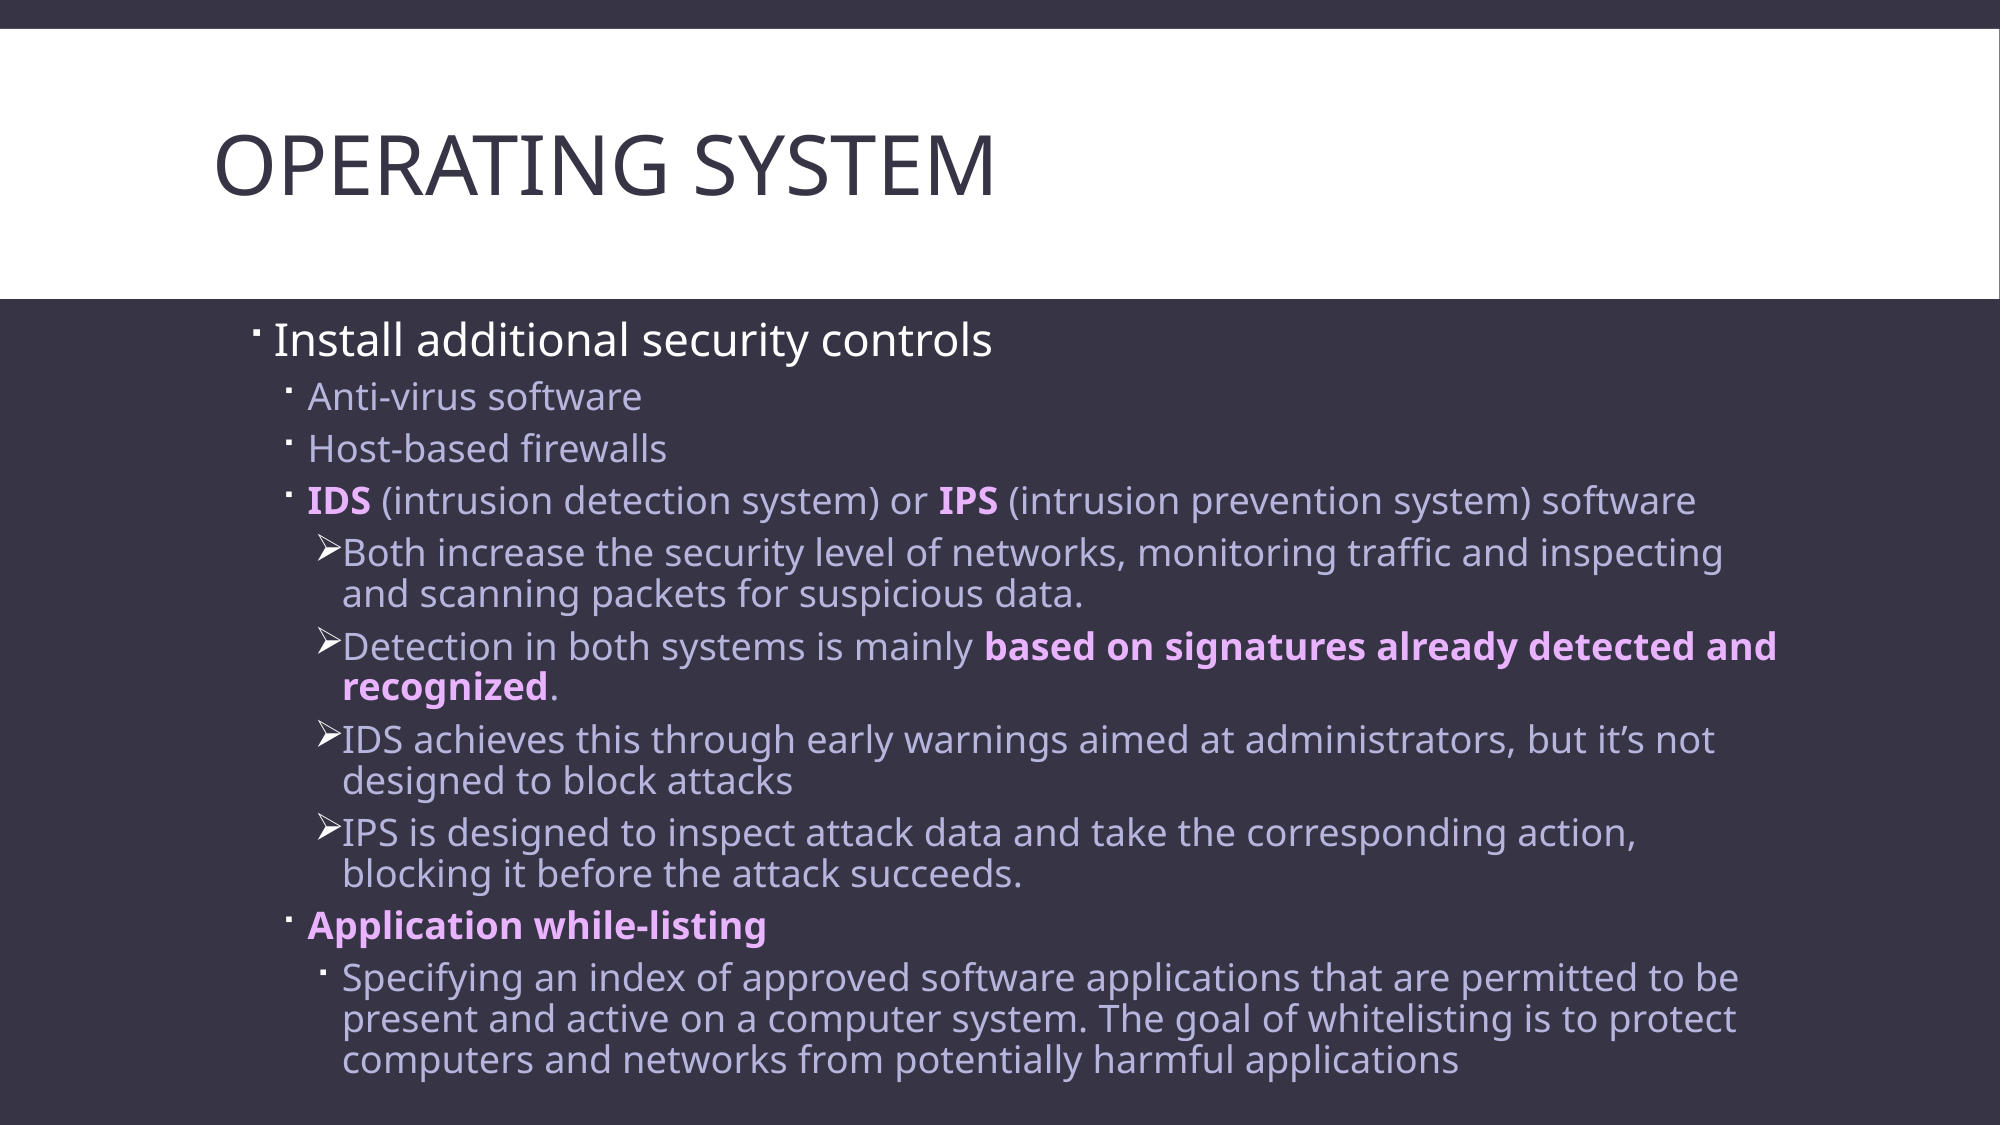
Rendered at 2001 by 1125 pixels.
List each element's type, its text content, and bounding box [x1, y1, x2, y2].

title Operating system [197, 46, 1803, 295]
list Install additional security controls Anti-virus software Host-based firewalls IDS (intrusion detection system) or IPS (intrusion prevention system) software Both increase the security level of networks, monitoring traffic and inspecting and scanning packets for suspicious data. Detection in both systems is mainly based on signatures already detected and recognized. IDS achieves this through early warnings aimed at administrators, but it’s not designed to block attacks IPS is designed to inspect attack data and take the corresponding action, blocking it before the attack succeeds. Application while-listing Specifying an index of approved software applications that are permitted to be present and active on a computer system. The goal of whitelisting is to protect computers and networks from potentially harmful applications [197, 309, 1803, 1097]
